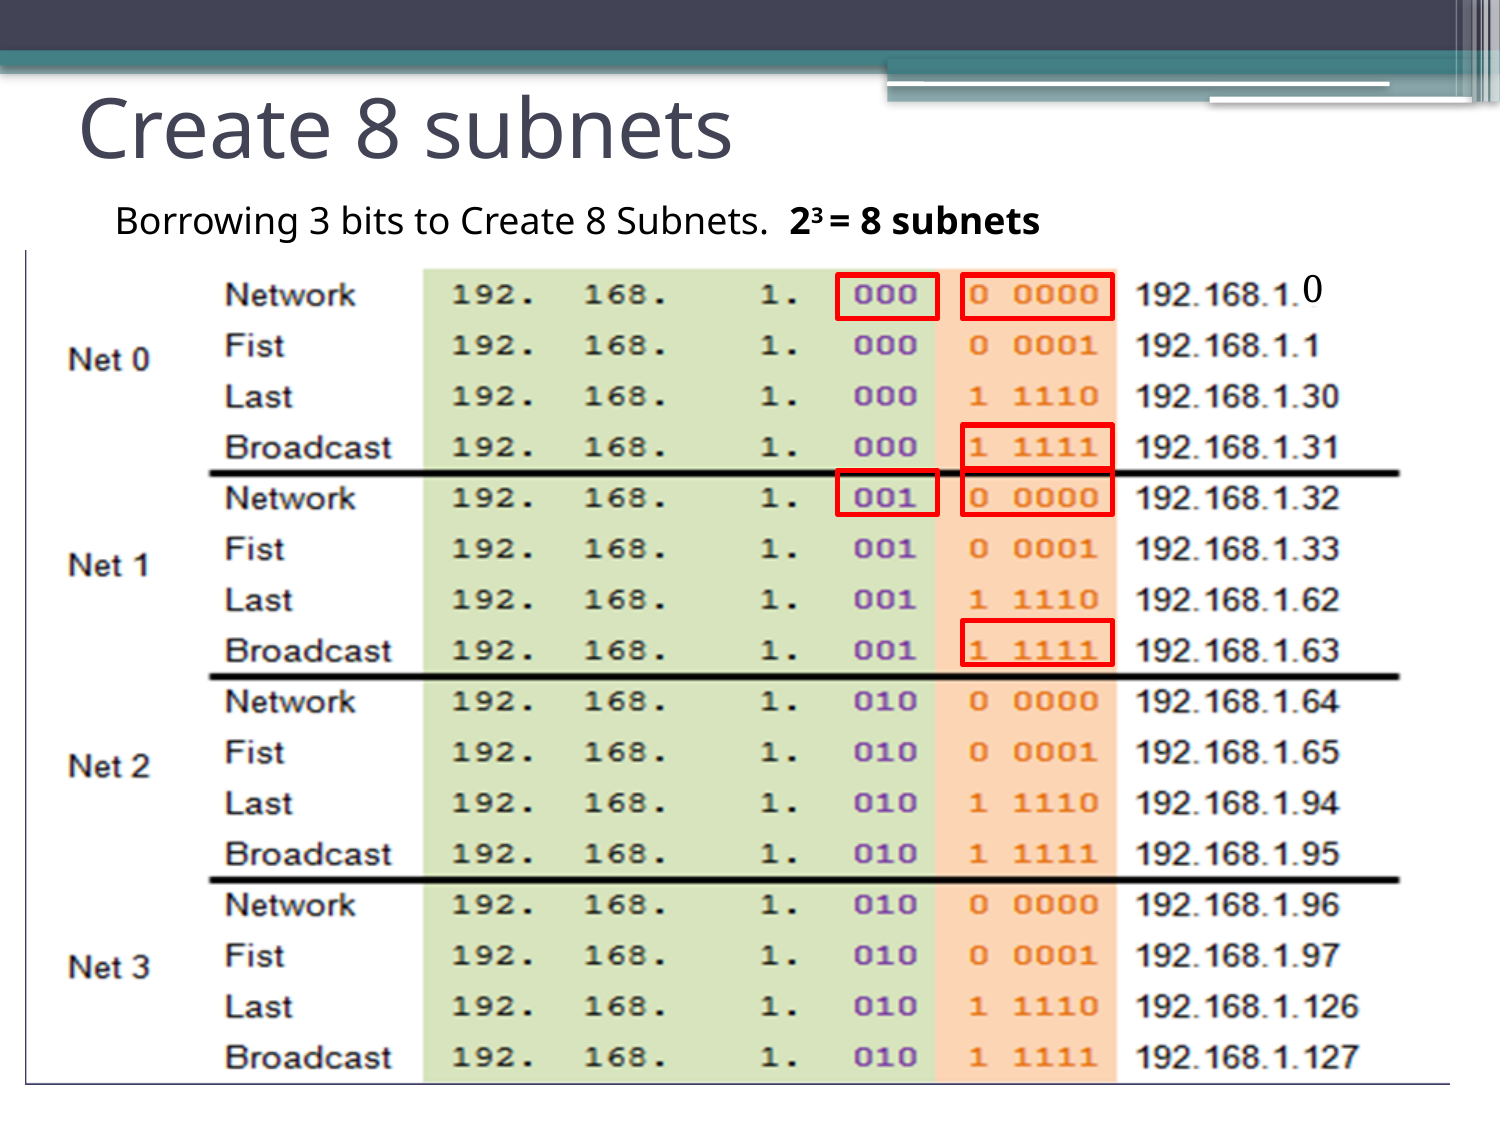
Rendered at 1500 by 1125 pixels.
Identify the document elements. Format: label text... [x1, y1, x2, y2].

picture [25, 250, 1450, 1086]
text_box Borrowing 3 bits to Create 8 Subnets. 23 = 8 subnets [99, 200, 1375, 247]
title Create 8 subnets [62, 37, 1413, 213]
